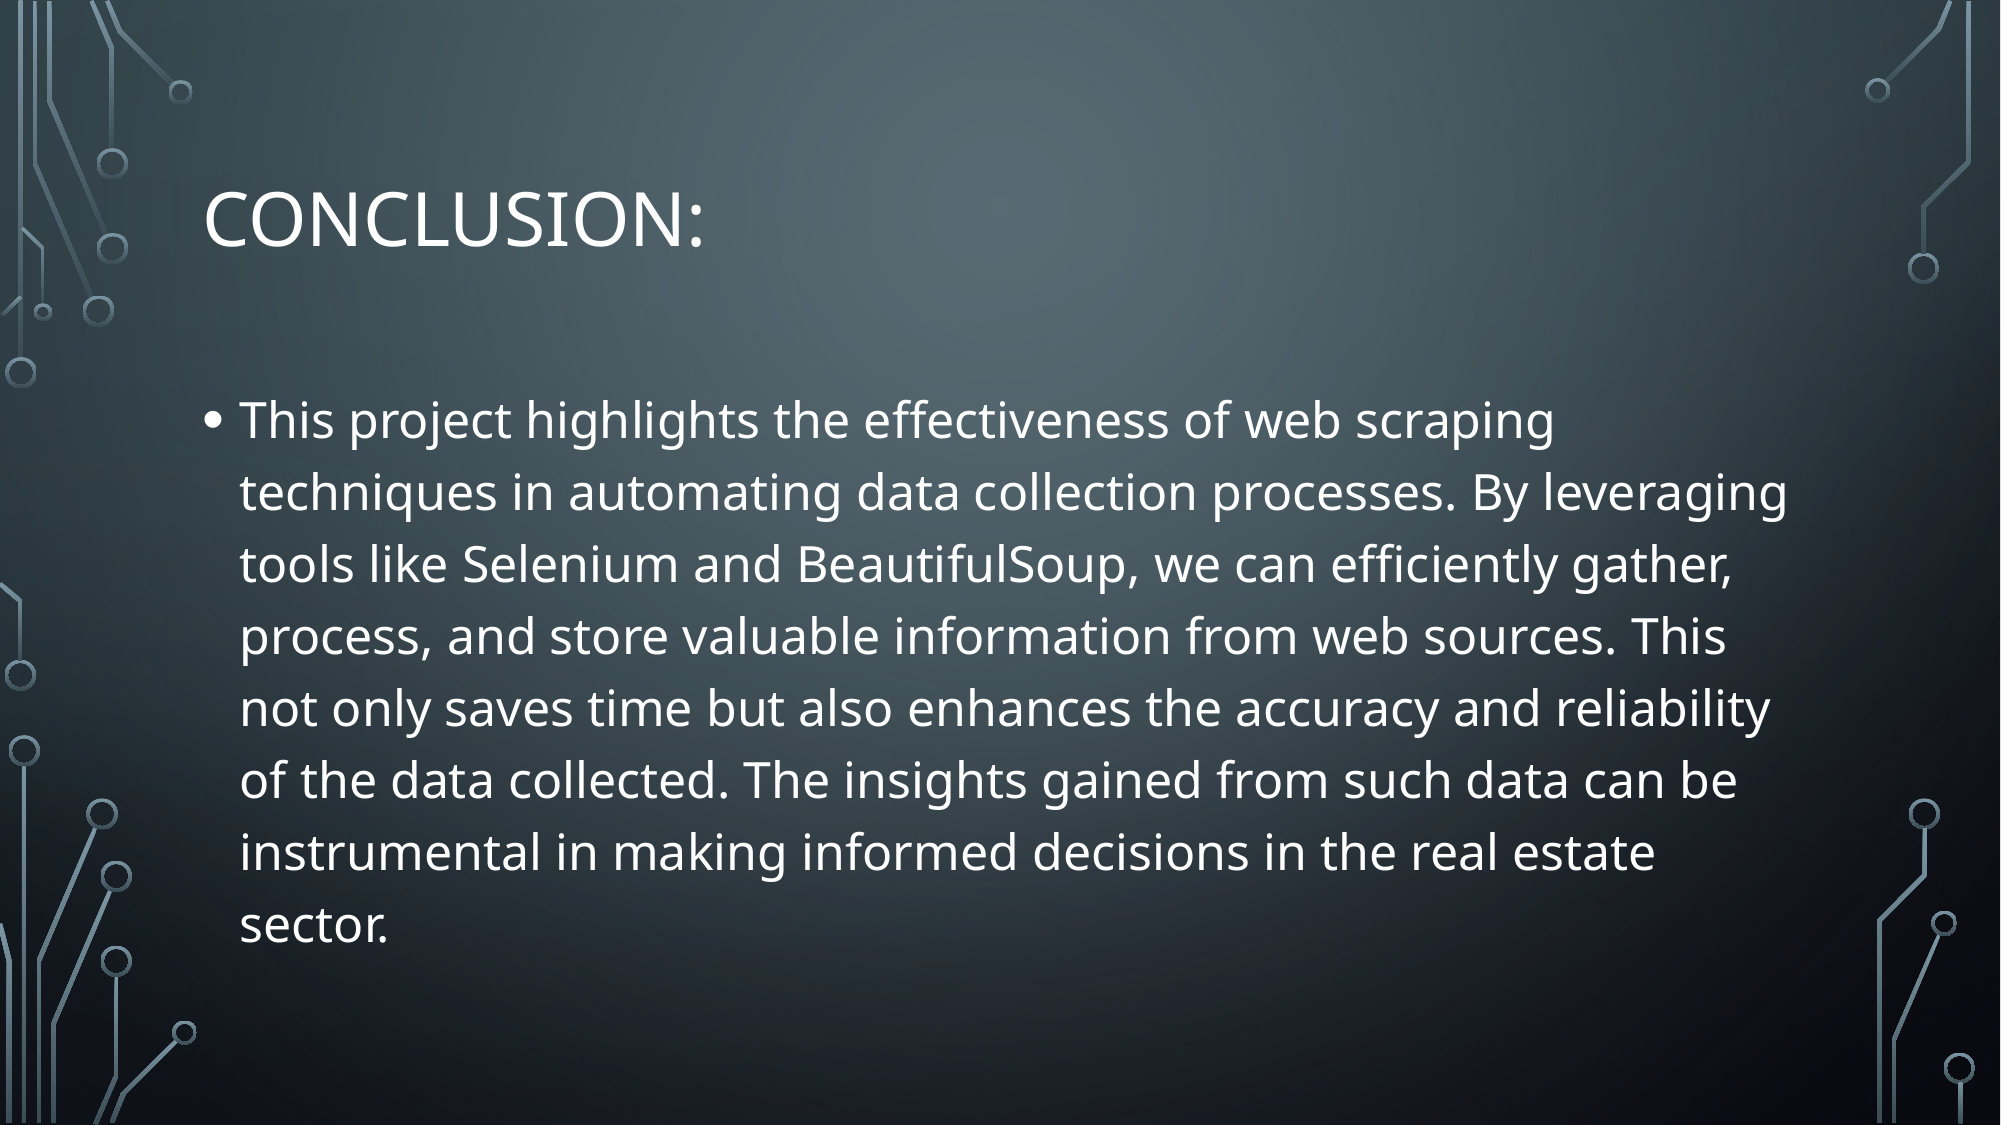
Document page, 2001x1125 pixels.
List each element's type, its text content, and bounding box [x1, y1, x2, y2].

title Conclusion: [187, 101, 1813, 344]
list This project highlights the effectiveness of web scraping techniques in automating data collection processes. By leveraging tools like Selenium and BeautifulSoup, we can efficiently gather, process, and store valuable information from web sources. This not only saves time but also enhances the accuracy and reliability of the data collected. The insights gained from such data can be instrumental in making informed decisions in the real estate sector. [187, 369, 1813, 950]
